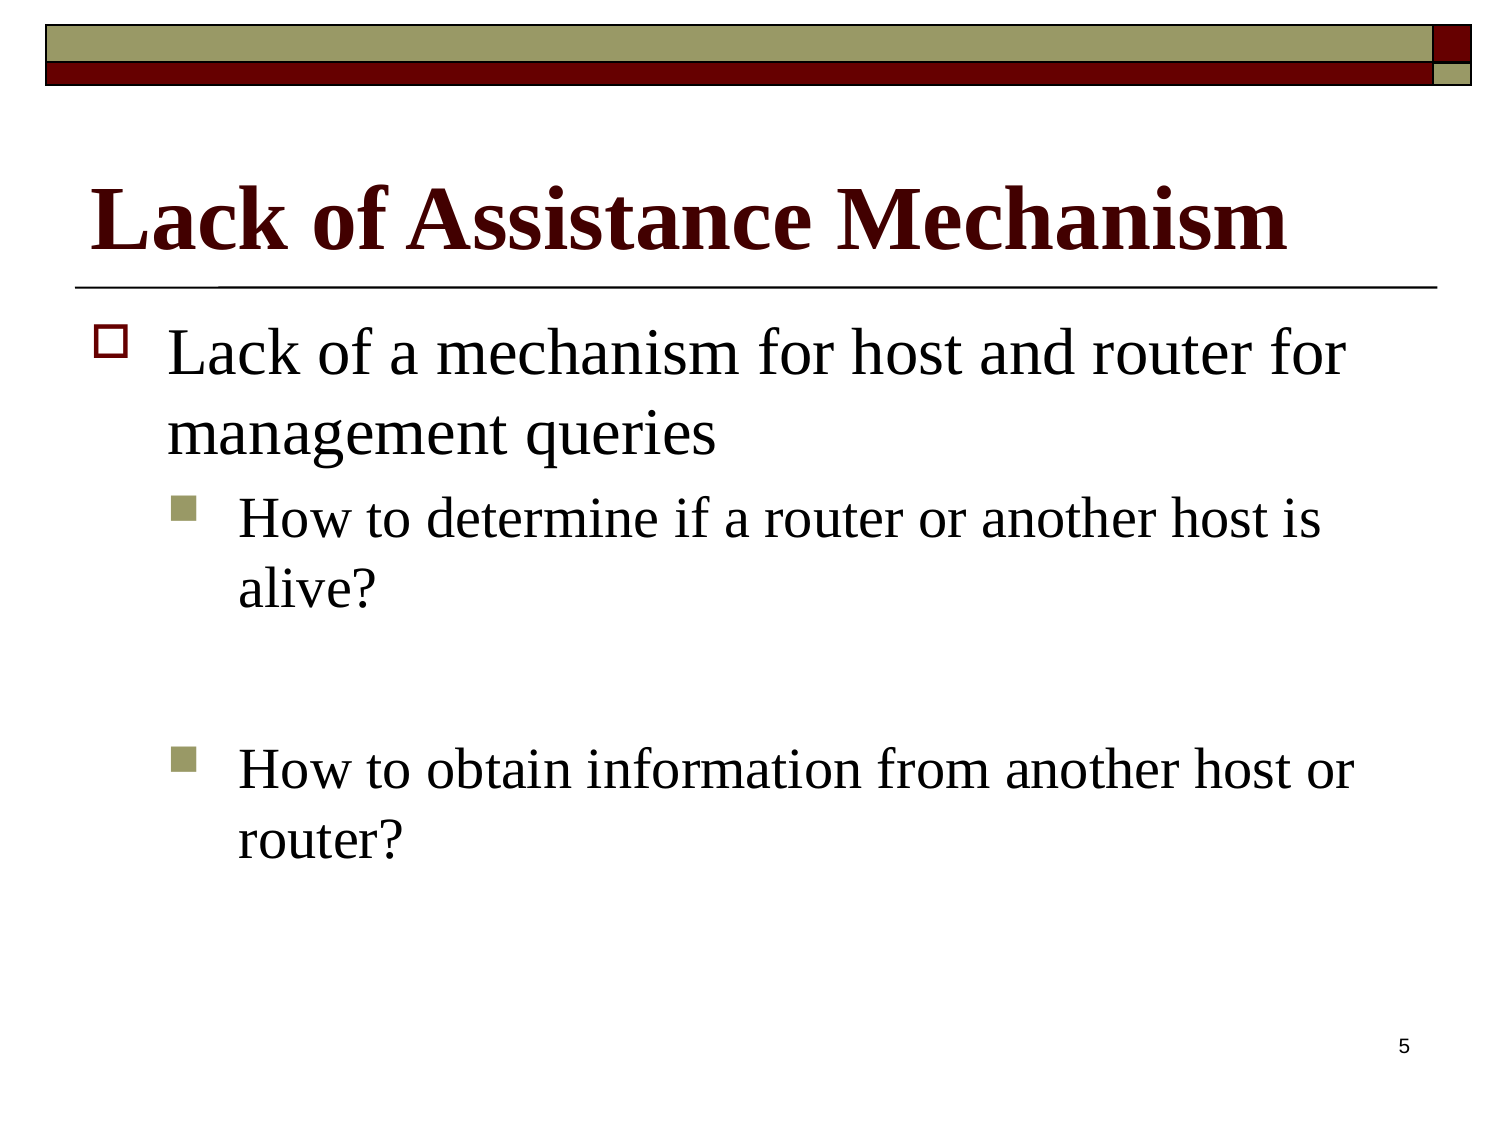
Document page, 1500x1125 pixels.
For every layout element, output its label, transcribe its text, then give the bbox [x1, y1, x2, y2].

title Lack of Assistance Mechanism [74, 87, 1426, 276]
slide_number 5 [1112, 1024, 1426, 1101]
list Lack of a mechanism for host and router for management queries How to determine if a router or another host is alive? How to obtain information from another host or router? [74, 299, 1426, 1006]
